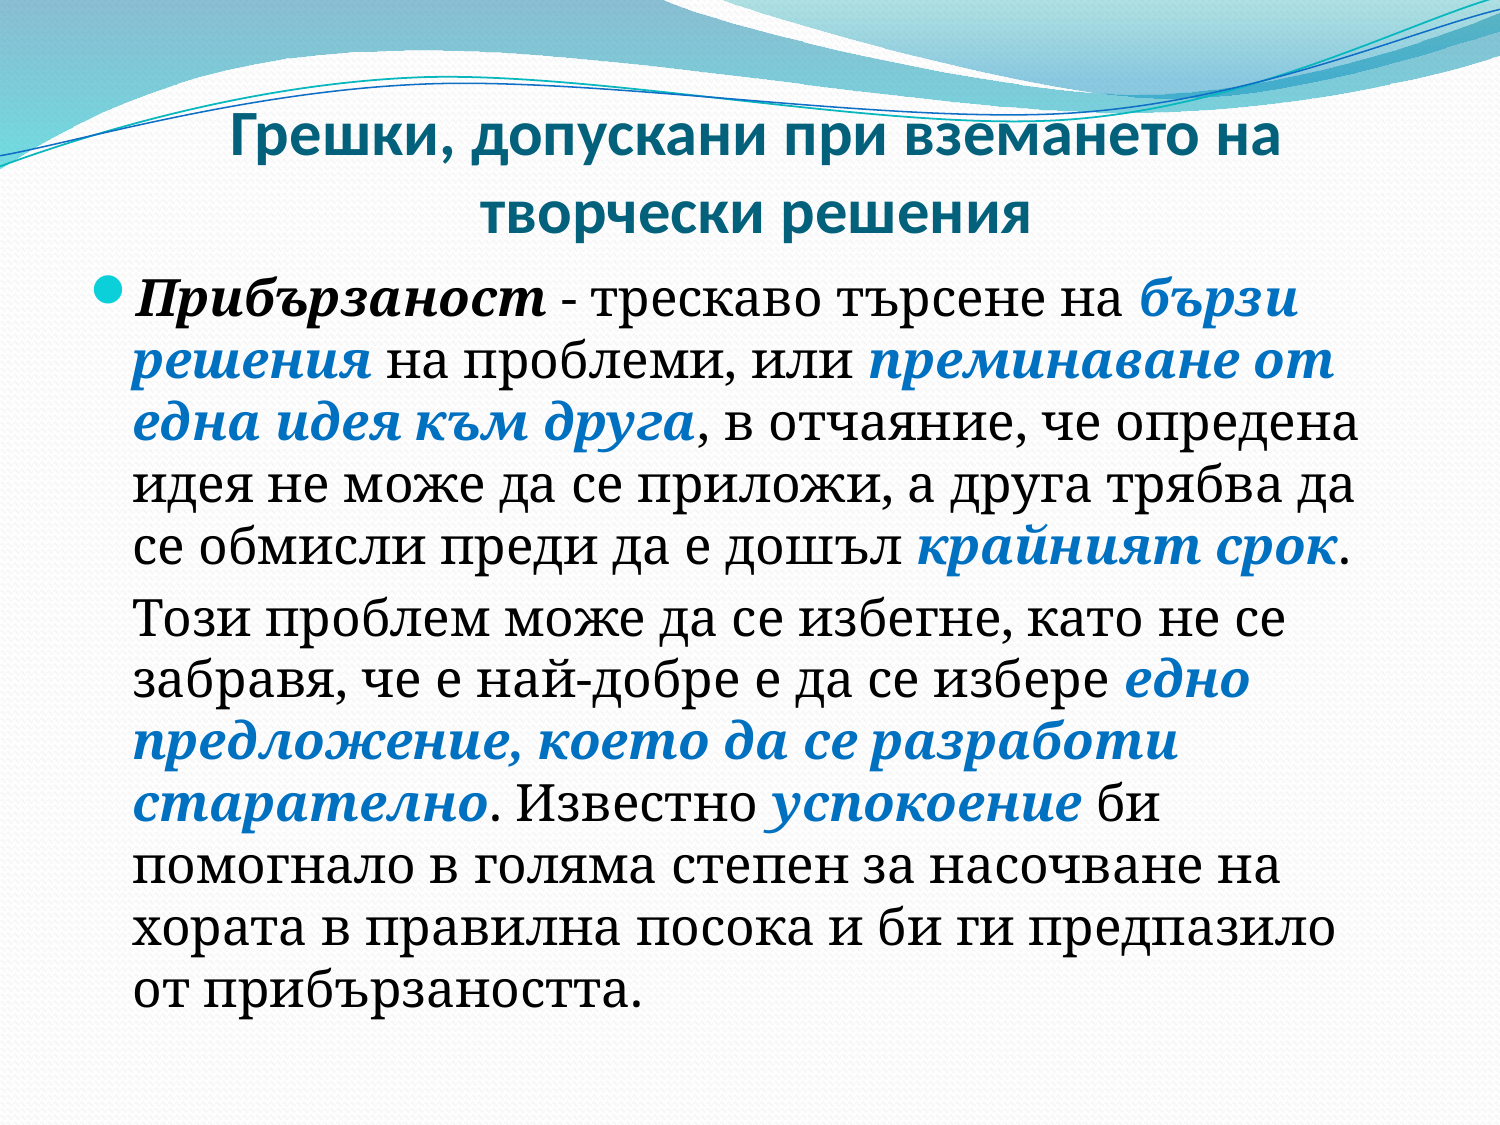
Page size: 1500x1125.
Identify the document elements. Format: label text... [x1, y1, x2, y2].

list Прибързаност - трескаво търсене на бързи решения на проблеми, или преминаване от една идея към друга, в отчаяние, че опредена идея не може да се приложи, а друга трябва да се обмисли преди да е дошъл крайният срок. Този проблем може да се избегне, като не се забравя, че е най-добре е да се избере едно предложение, което да се разработи старателно. Известно успокоение би помогнало в голяма степен за насочване на хората в правилна посока и би ги предпазило от прибързаността. [75, 257, 1425, 1038]
title Грешки, допускани при вземането на творчески решения [82, 82, 1432, 247]
